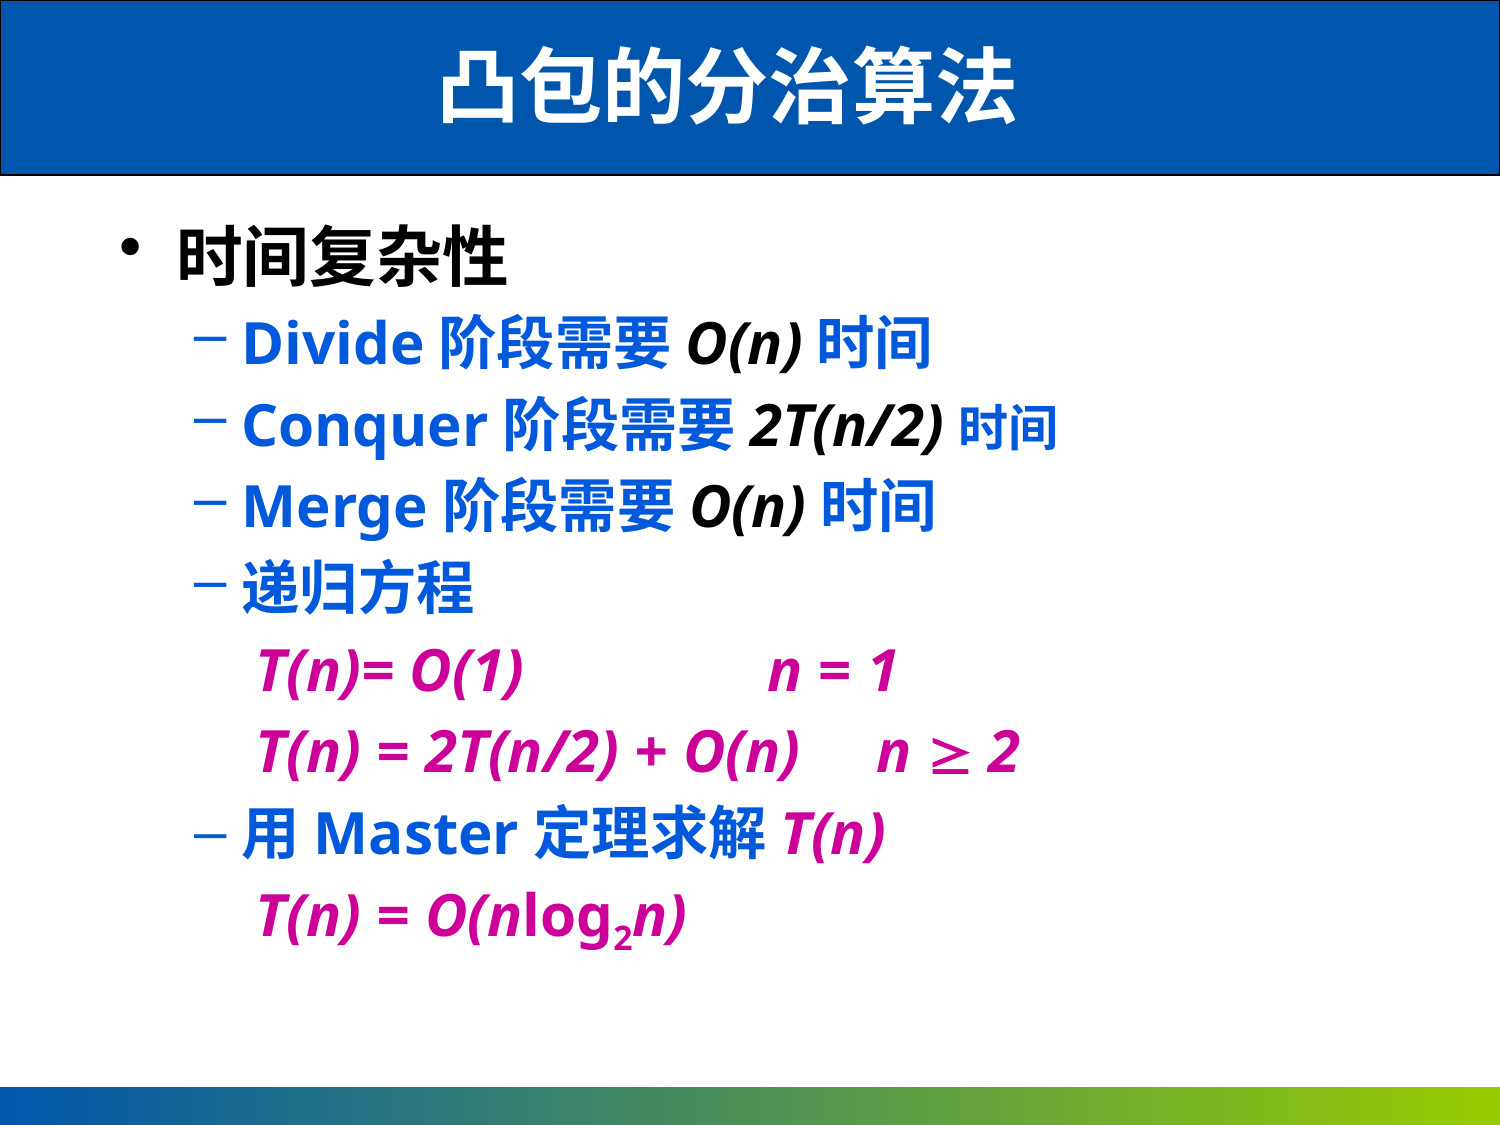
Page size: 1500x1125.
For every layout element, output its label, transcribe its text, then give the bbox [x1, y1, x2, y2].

text_box 时间复杂性 Divide阶段需要O(n)时间 Conquer阶段需要2T(n/2)时间 Merge阶段需要O(n)时间 递归方程 T(n)= O(1) n = 1 T(n) = 2T(n/2) + O(n) n  2 用Master定理求解T(n) T(n) = O(nlog2n) [105, 207, 1458, 1039]
text_box 凸包的分治算法 [370, 26, 1046, 127]
